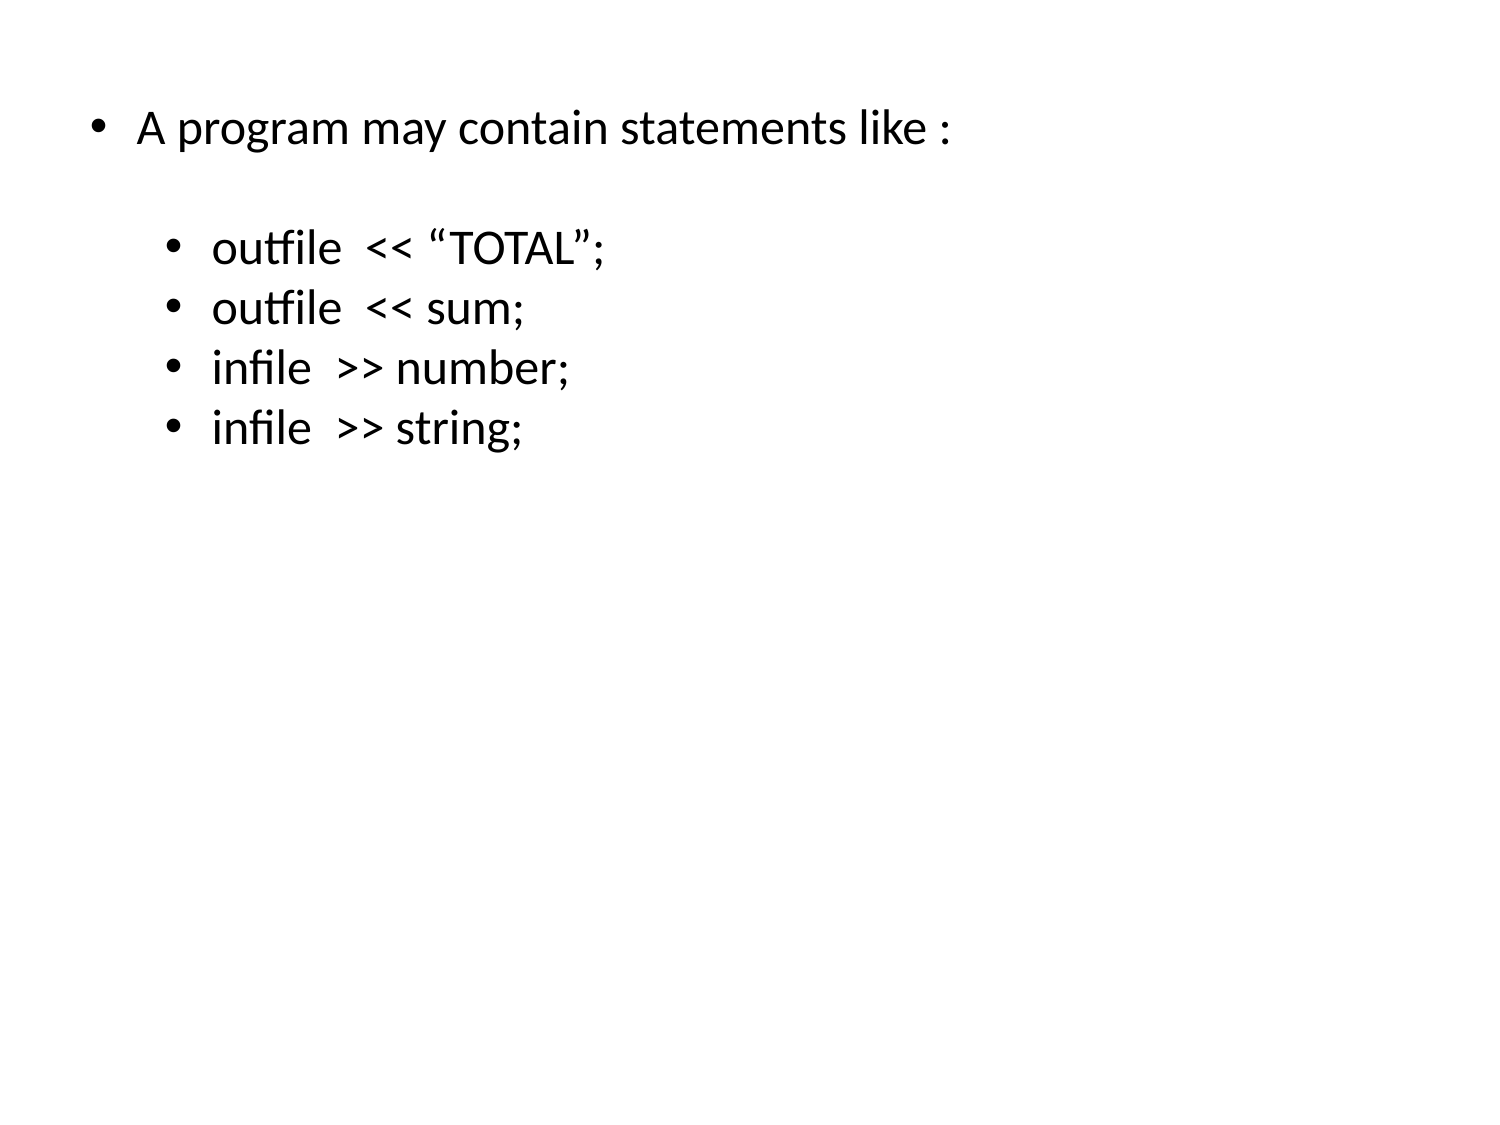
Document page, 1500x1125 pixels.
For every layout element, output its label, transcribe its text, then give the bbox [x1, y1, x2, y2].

text_box A program may contain statements like : outfile << “TOTAL”; outfile << sum; infile >> number; infile >> string; [74, 87, 1425, 463]
